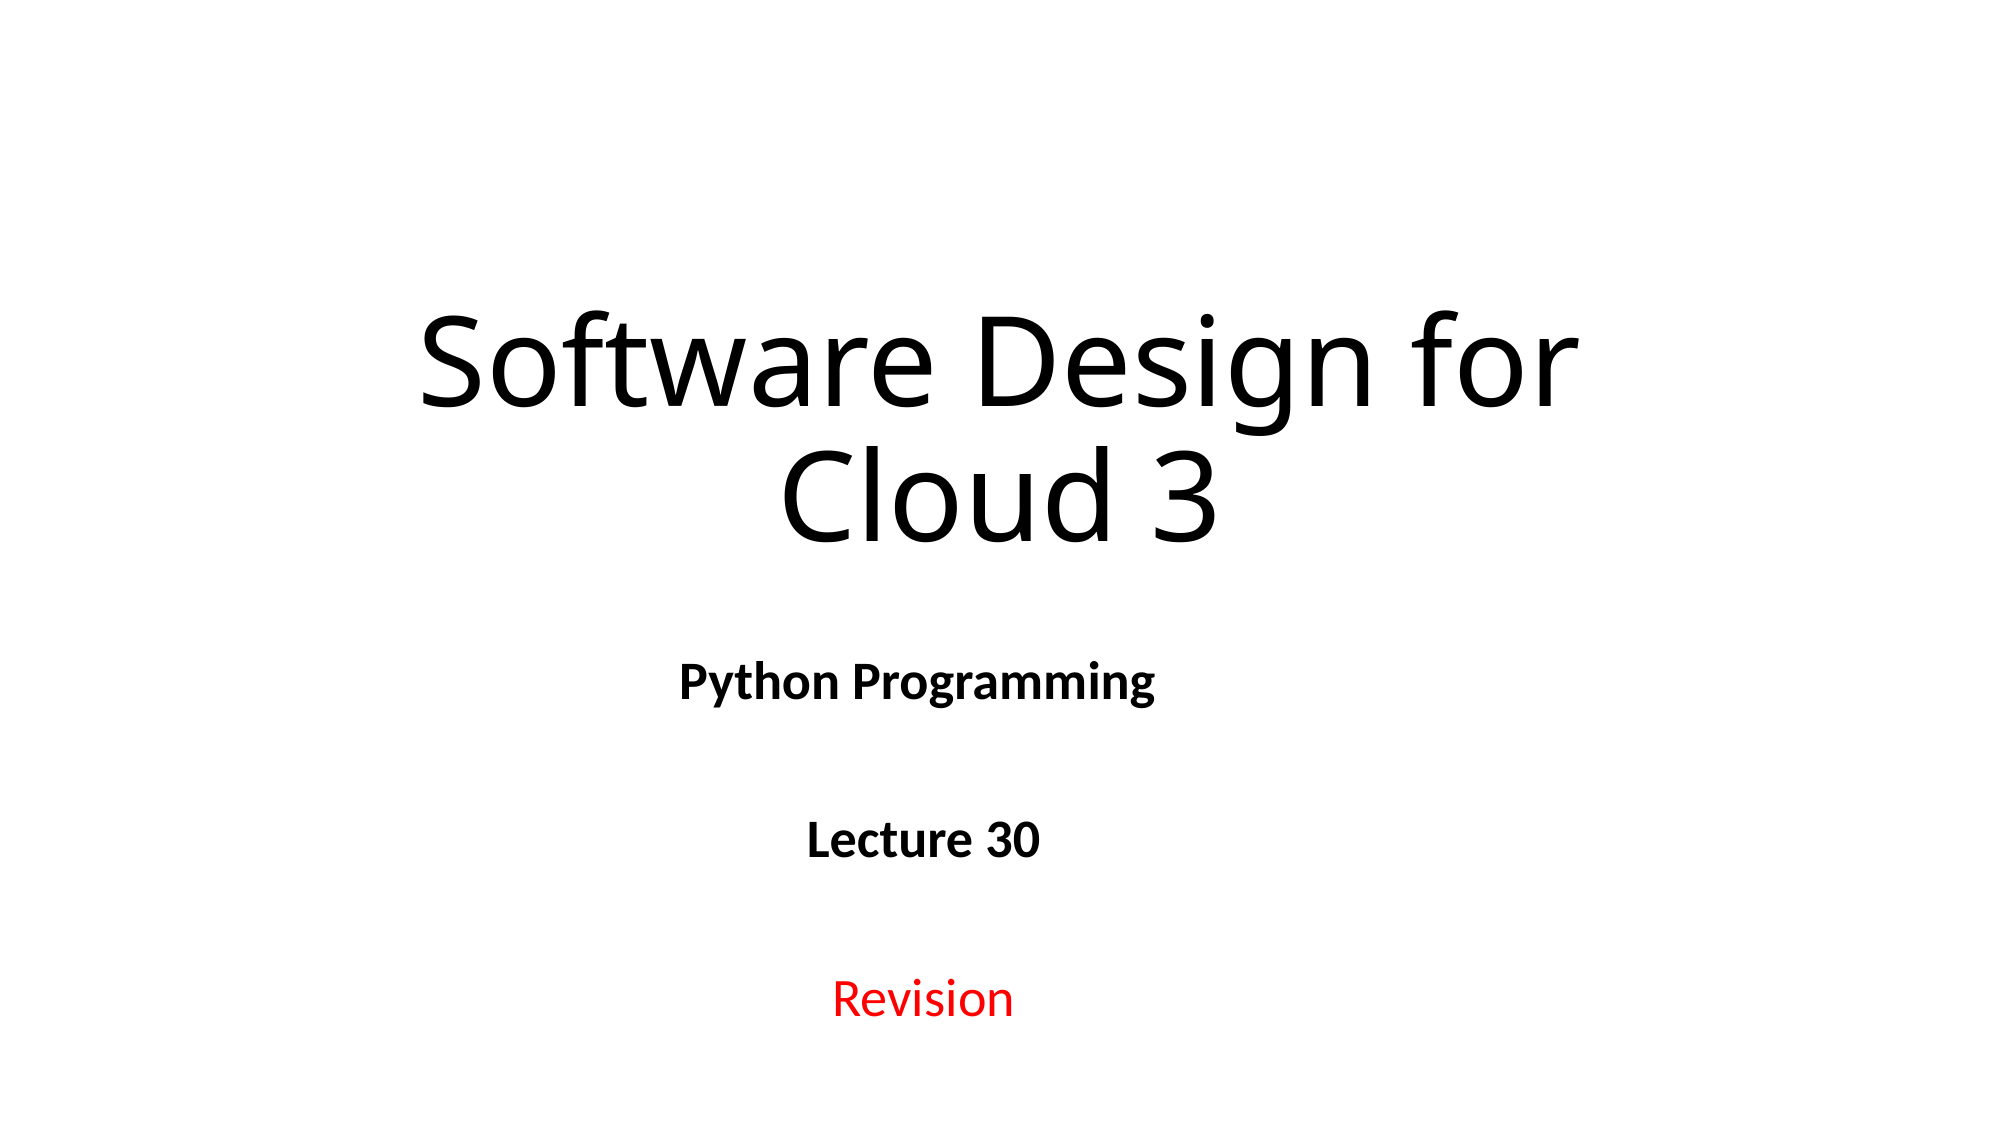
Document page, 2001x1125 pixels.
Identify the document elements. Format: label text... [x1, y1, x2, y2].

subtitle Python Programming Lecture 30 Revision [173, 645, 1674, 917]
title Software Design for Cloud 3 [249, 184, 1750, 576]
